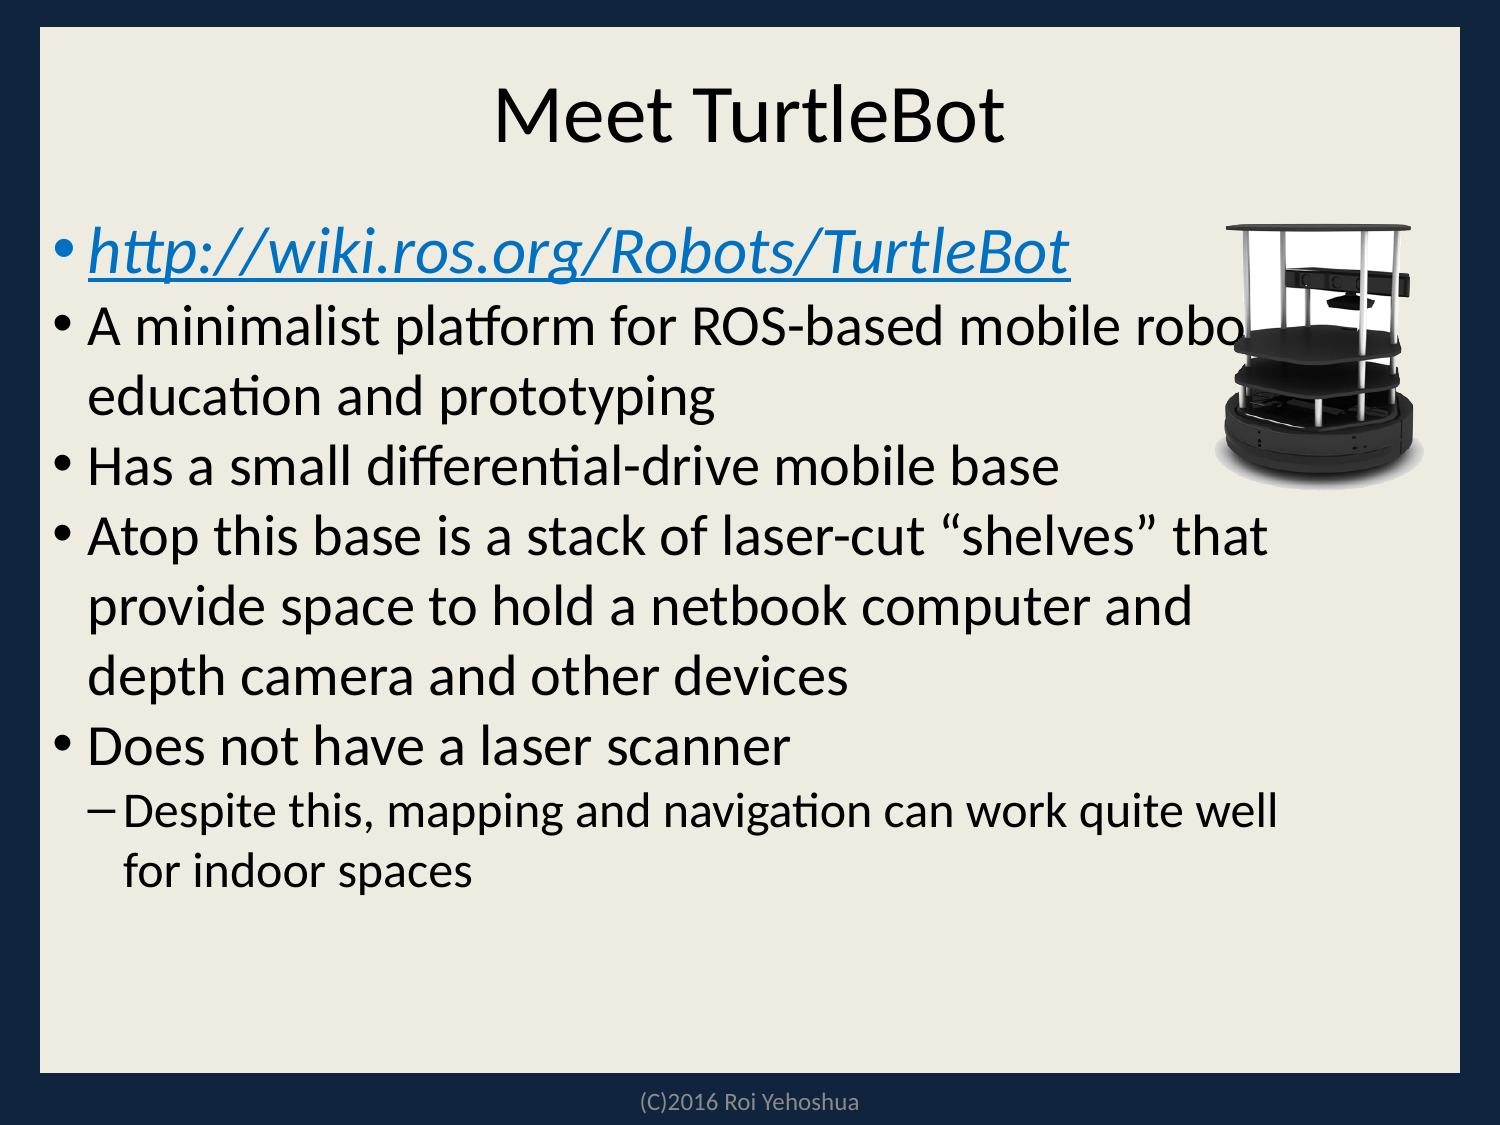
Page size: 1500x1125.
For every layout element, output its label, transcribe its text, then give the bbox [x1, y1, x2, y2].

text_box http://wiki.ros.org/Robots/TurtleBot A minimalist platform for ROS-based mobile robotics education and prototyping Has a small differential-drive mobile base Atop this base is a stack of laser-cut “shelves” that provide space to hold a netbook computer and depth camera and other devices Does not have a laser scanner Despite this, mapping and navigation can work quite well for indoor spaces [37, 199, 1350, 1079]
text_box (C)2016 Roi Yehoshua [512, 1074, 988, 1125]
picture [1212, 212, 1426, 496]
text_box Meet TurtleBot [37, 31, 1463, 188]
